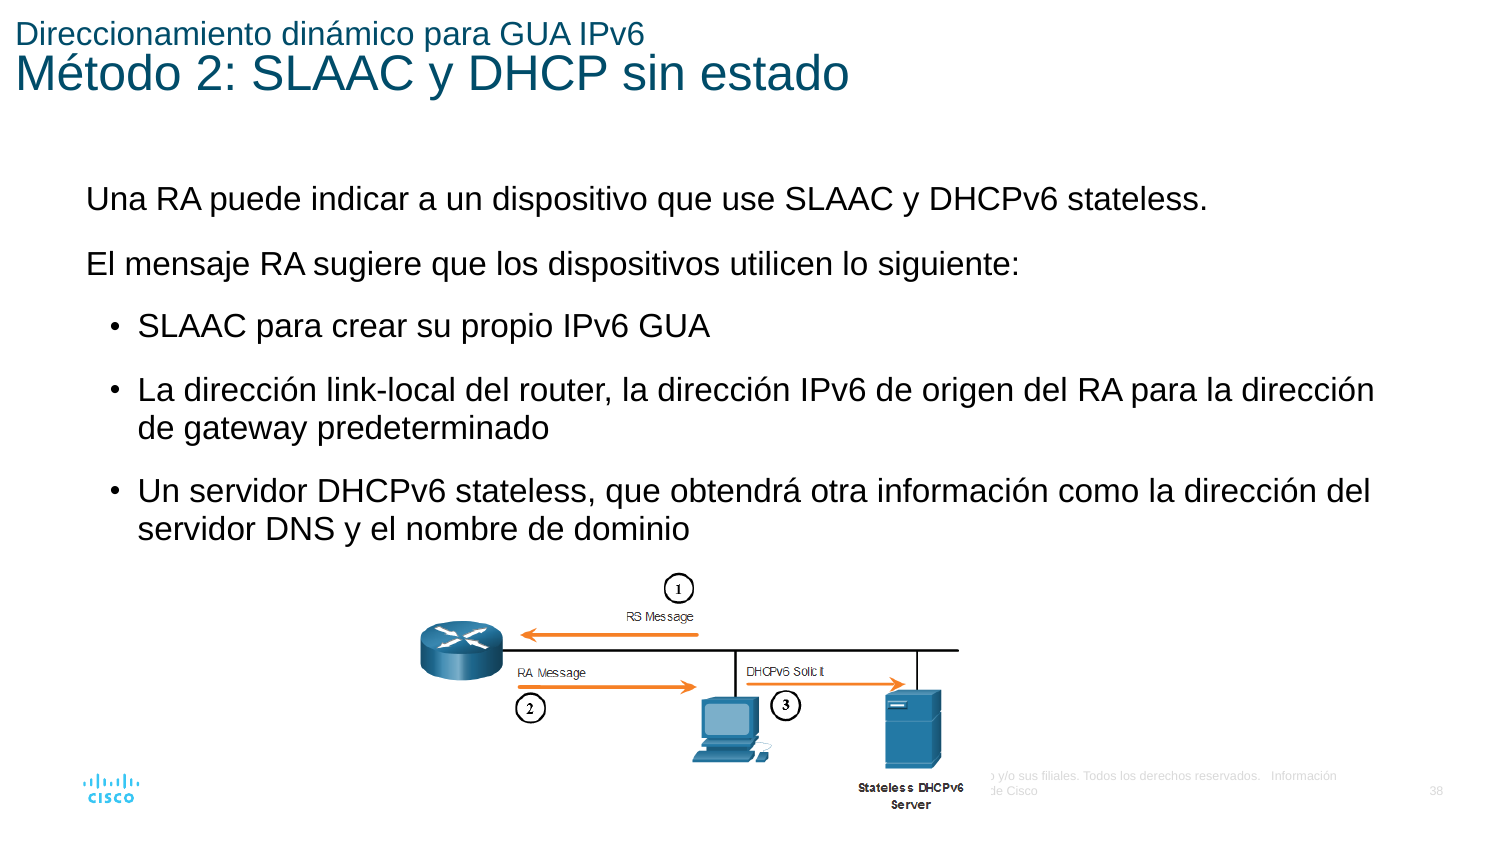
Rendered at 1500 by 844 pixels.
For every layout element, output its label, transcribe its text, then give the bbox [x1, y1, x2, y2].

title Direccionamiento dinámico para GUA IPv6 Método 2: SLAAC y DHCP sin estado [0, 0, 1369, 121]
list Una RA puede indicar a un dispositivo que use SLAAC y DHCPv6 stateless. El mensaje RA sugiere que los dispositivos utilicen lo siguiente: SLAAC para crear su propio IPv6 GUA La dirección link-local del router, la dirección IPv6 de origen del RA para la dirección de gateway predeterminado Un servidor DHCPv6 stateless, que obtendrá otra información como la dirección del servidor DNS y el nombre de dominio [70, 169, 1406, 564]
picture [397, 563, 991, 821]
